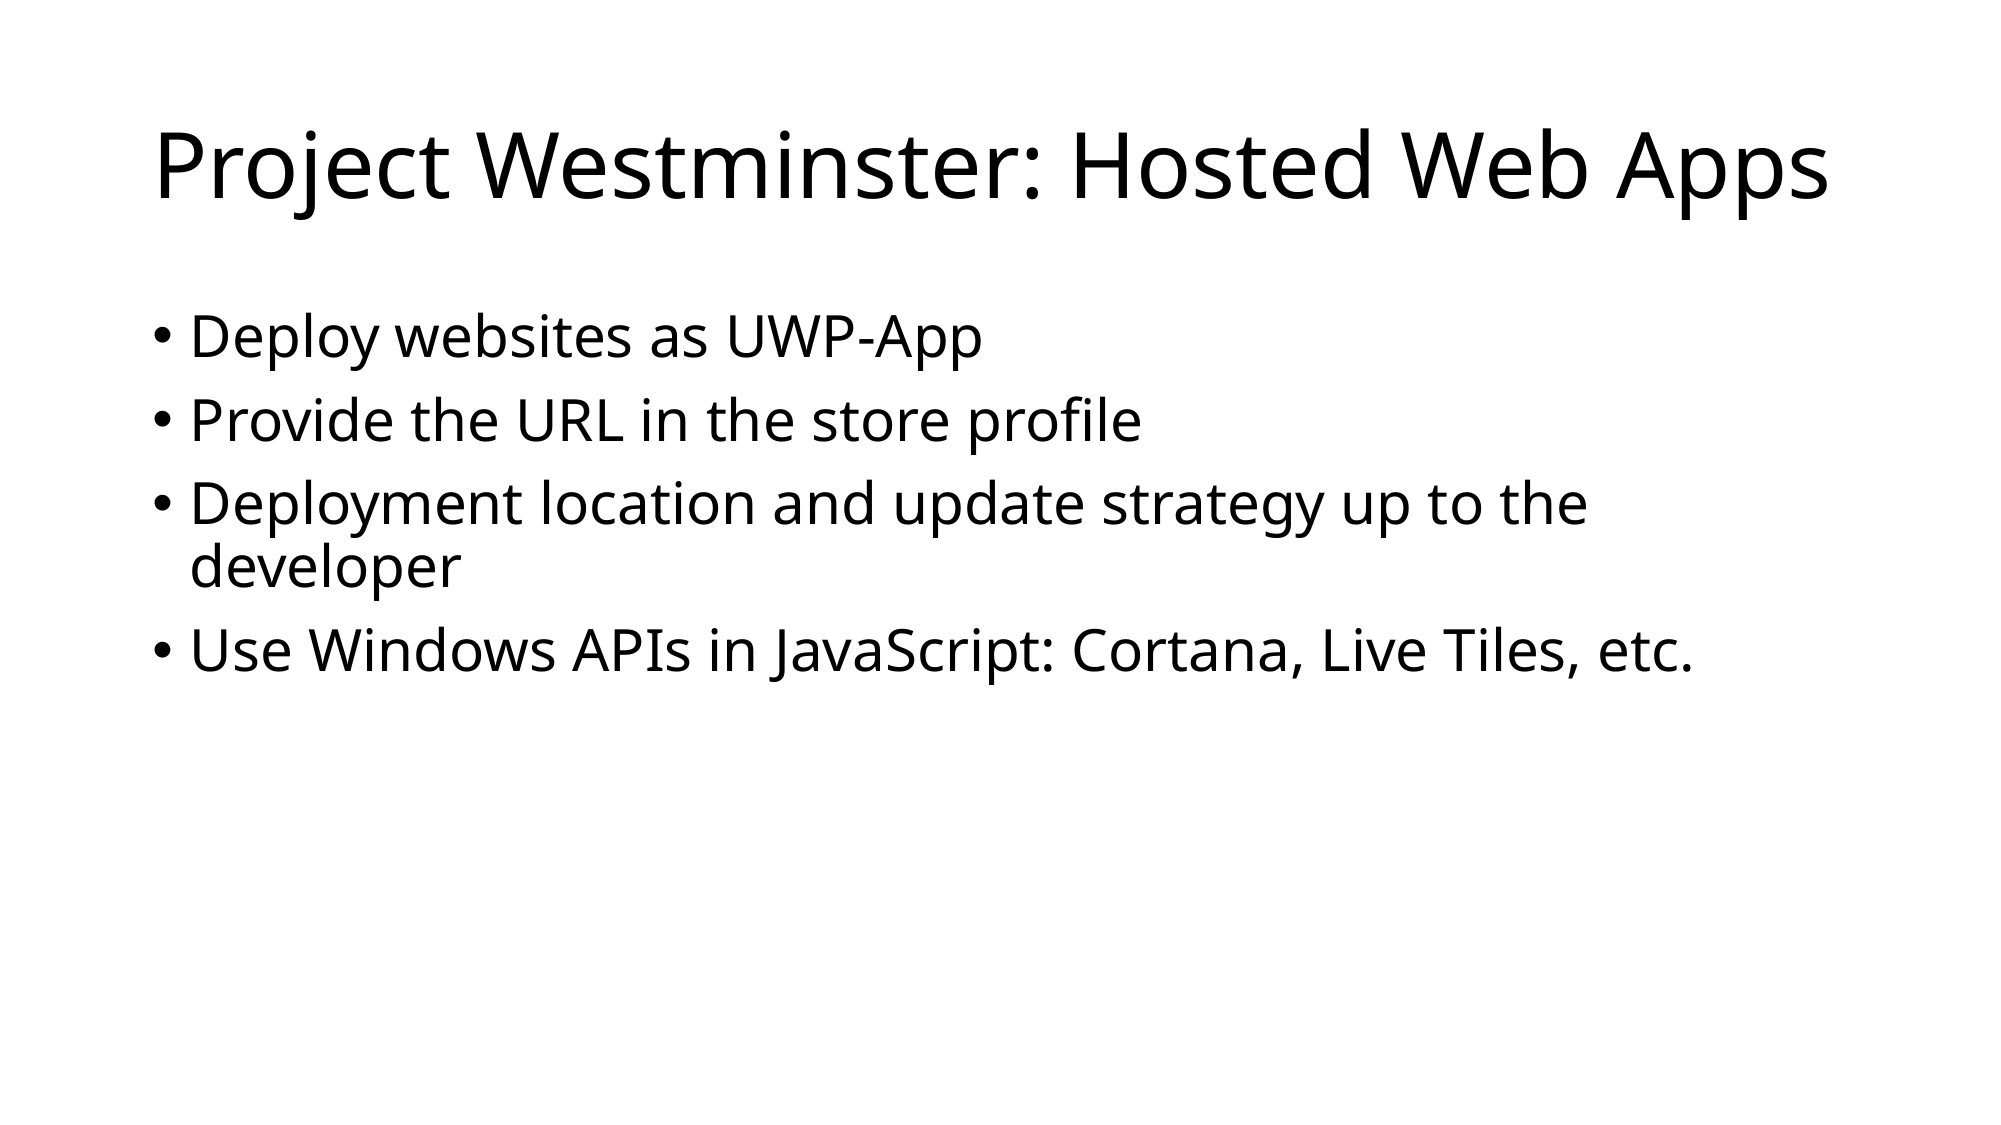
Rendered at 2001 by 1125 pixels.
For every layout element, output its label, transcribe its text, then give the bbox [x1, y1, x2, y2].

title Project Westminster: Hosted Web Apps [137, 59, 1863, 278]
list Deploy websites as UWP-App Provide the URL in the store profile Deployment location and update strategy up to the developer Use Windows APIs in JavaScript: Cortana, Live Tiles, etc. [137, 299, 1863, 1014]
